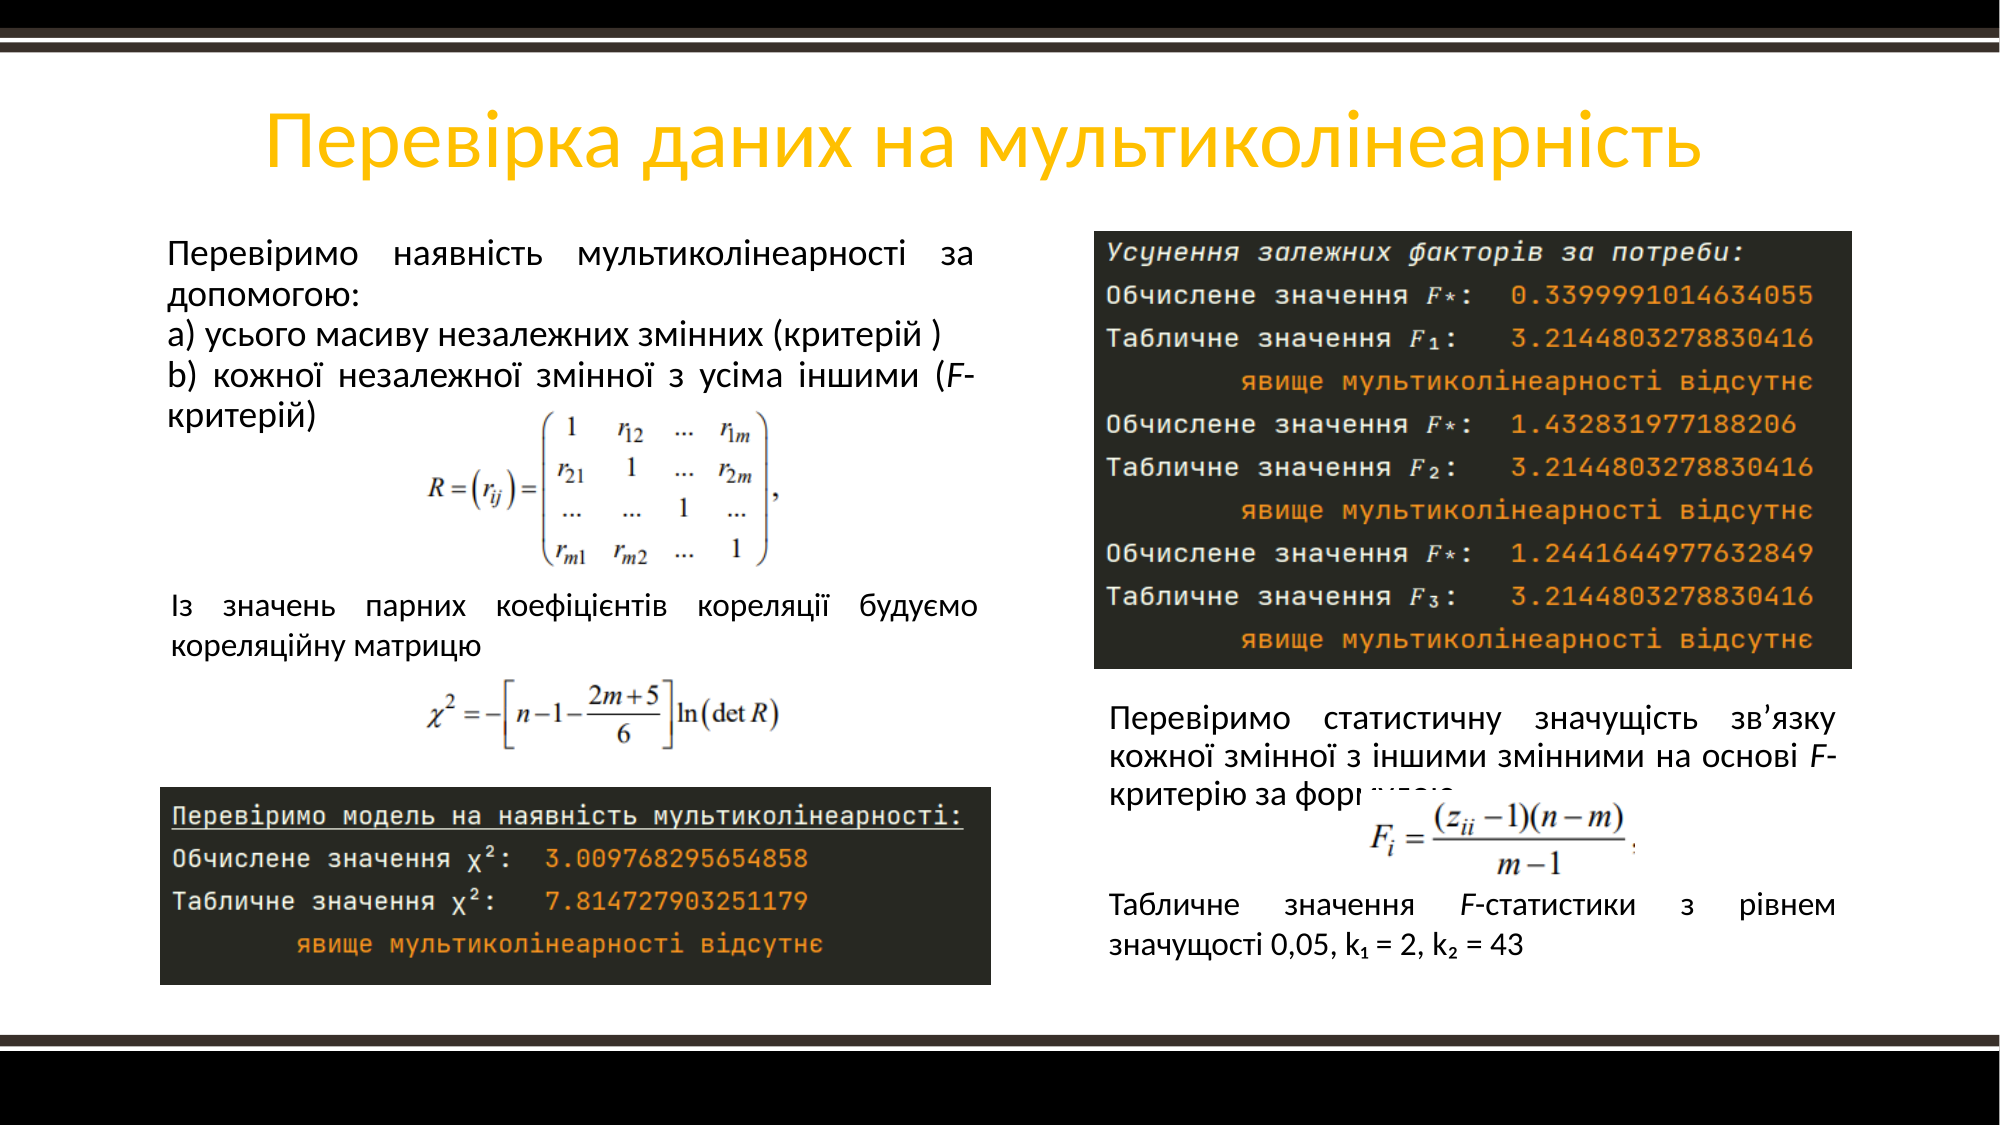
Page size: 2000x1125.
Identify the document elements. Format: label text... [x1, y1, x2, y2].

picture [1360, 790, 1636, 894]
text_box Табличне значення F-статистики з рівнем значущості 0,05, k₁ = 2, k₂ = 43 [1094, 874, 1852, 970]
title Перевірка даних на мультиколінеарність [249, 61, 1750, 194]
picture [413, 669, 783, 760]
picture [1093, 231, 1853, 670]
list Перевіримо статистичну значущість зв’язку кожної змінної з іншими змінними на основі F-критерію за формулою [1094, 691, 1852, 874]
picture [415, 403, 783, 576]
text_box Із значень парних коефіцієнтів кореляції будуємо кореляційну матрицю [156, 575, 995, 670]
picture [159, 786, 991, 986]
